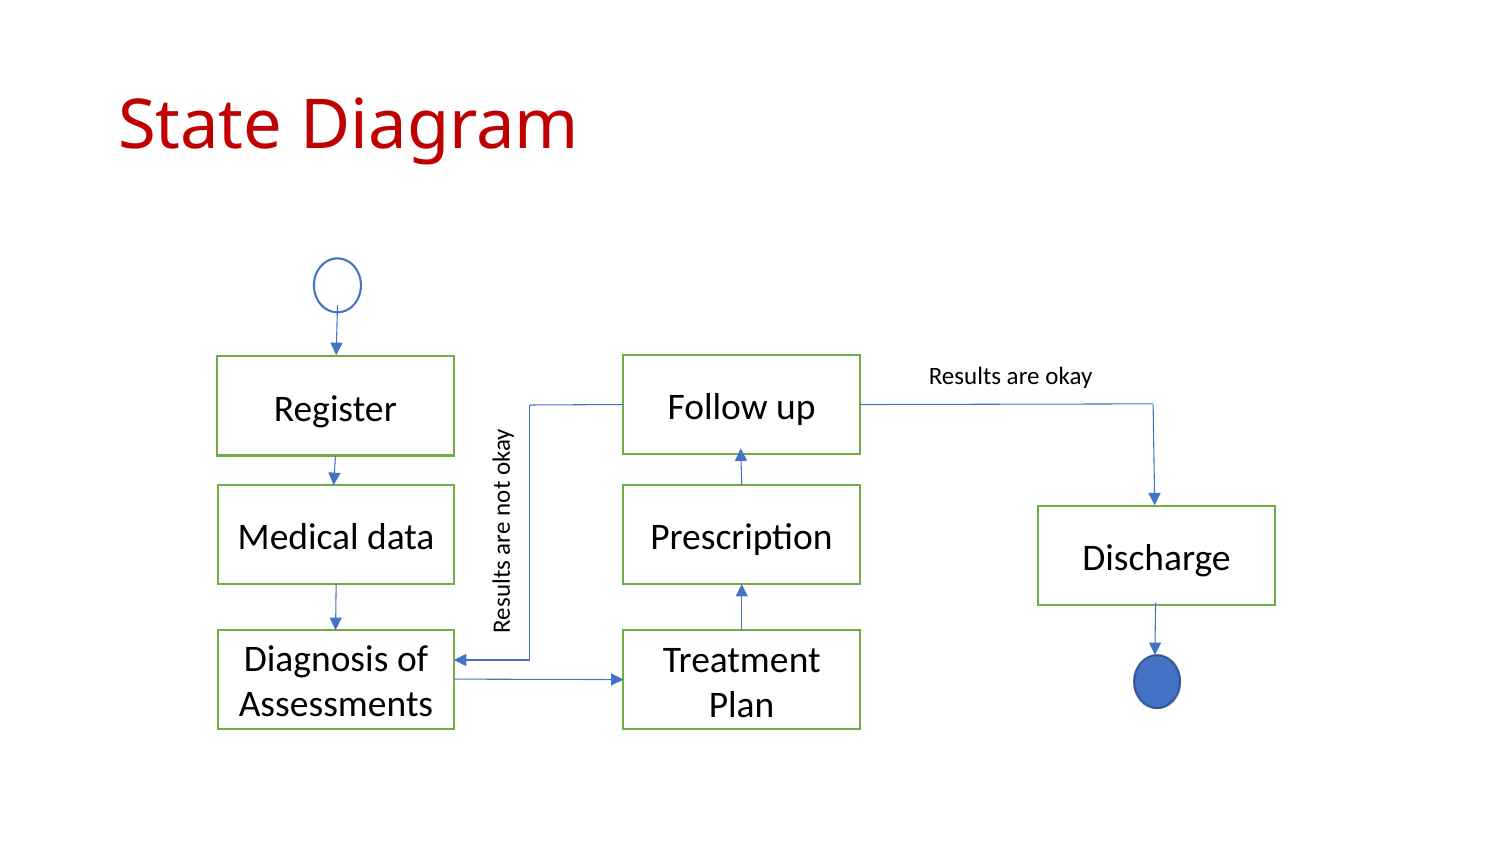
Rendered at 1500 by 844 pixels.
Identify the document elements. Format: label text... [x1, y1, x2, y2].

text_box Follow up [622, 354, 861, 455]
title State Diagram [103, 44, 1397, 208]
text_box Results are okay [913, 352, 1108, 398]
text_box Results are not okay [477, 397, 522, 648]
text_box Discharge [1037, 505, 1276, 606]
text_box Register [216, 355, 455, 457]
text_box Medical data [217, 484, 455, 585]
picture [1133, 654, 1181, 709]
text_box Treatment Plan [622, 629, 861, 730]
text_box Prescription [622, 484, 861, 585]
text_box Diagnosis of Assessments [217, 629, 455, 730]
text_box [312, 257, 362, 314]
